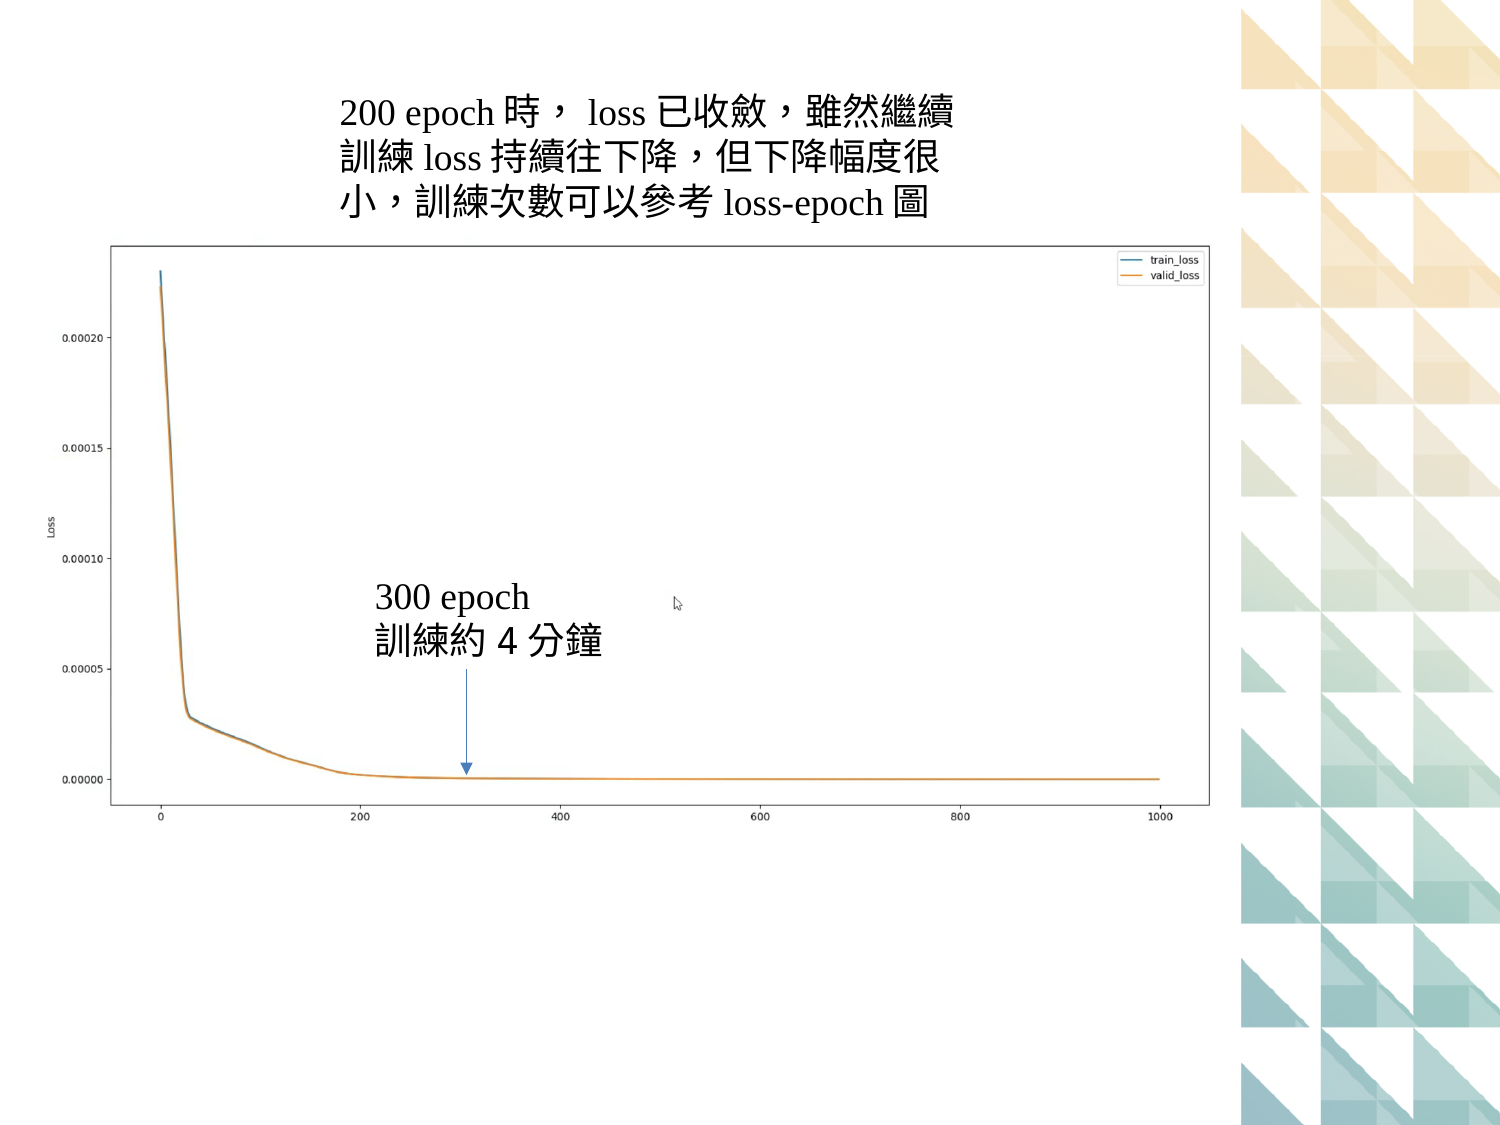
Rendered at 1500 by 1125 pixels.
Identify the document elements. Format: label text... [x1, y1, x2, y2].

text_box 200 epoch時，loss已收斂，雖然繼續訓練loss持續往下降，但下降幅度很小，訓練次數可以參考loss-epoch圖 [324, 80, 987, 230]
picture [0, 0, 1500, 1125]
